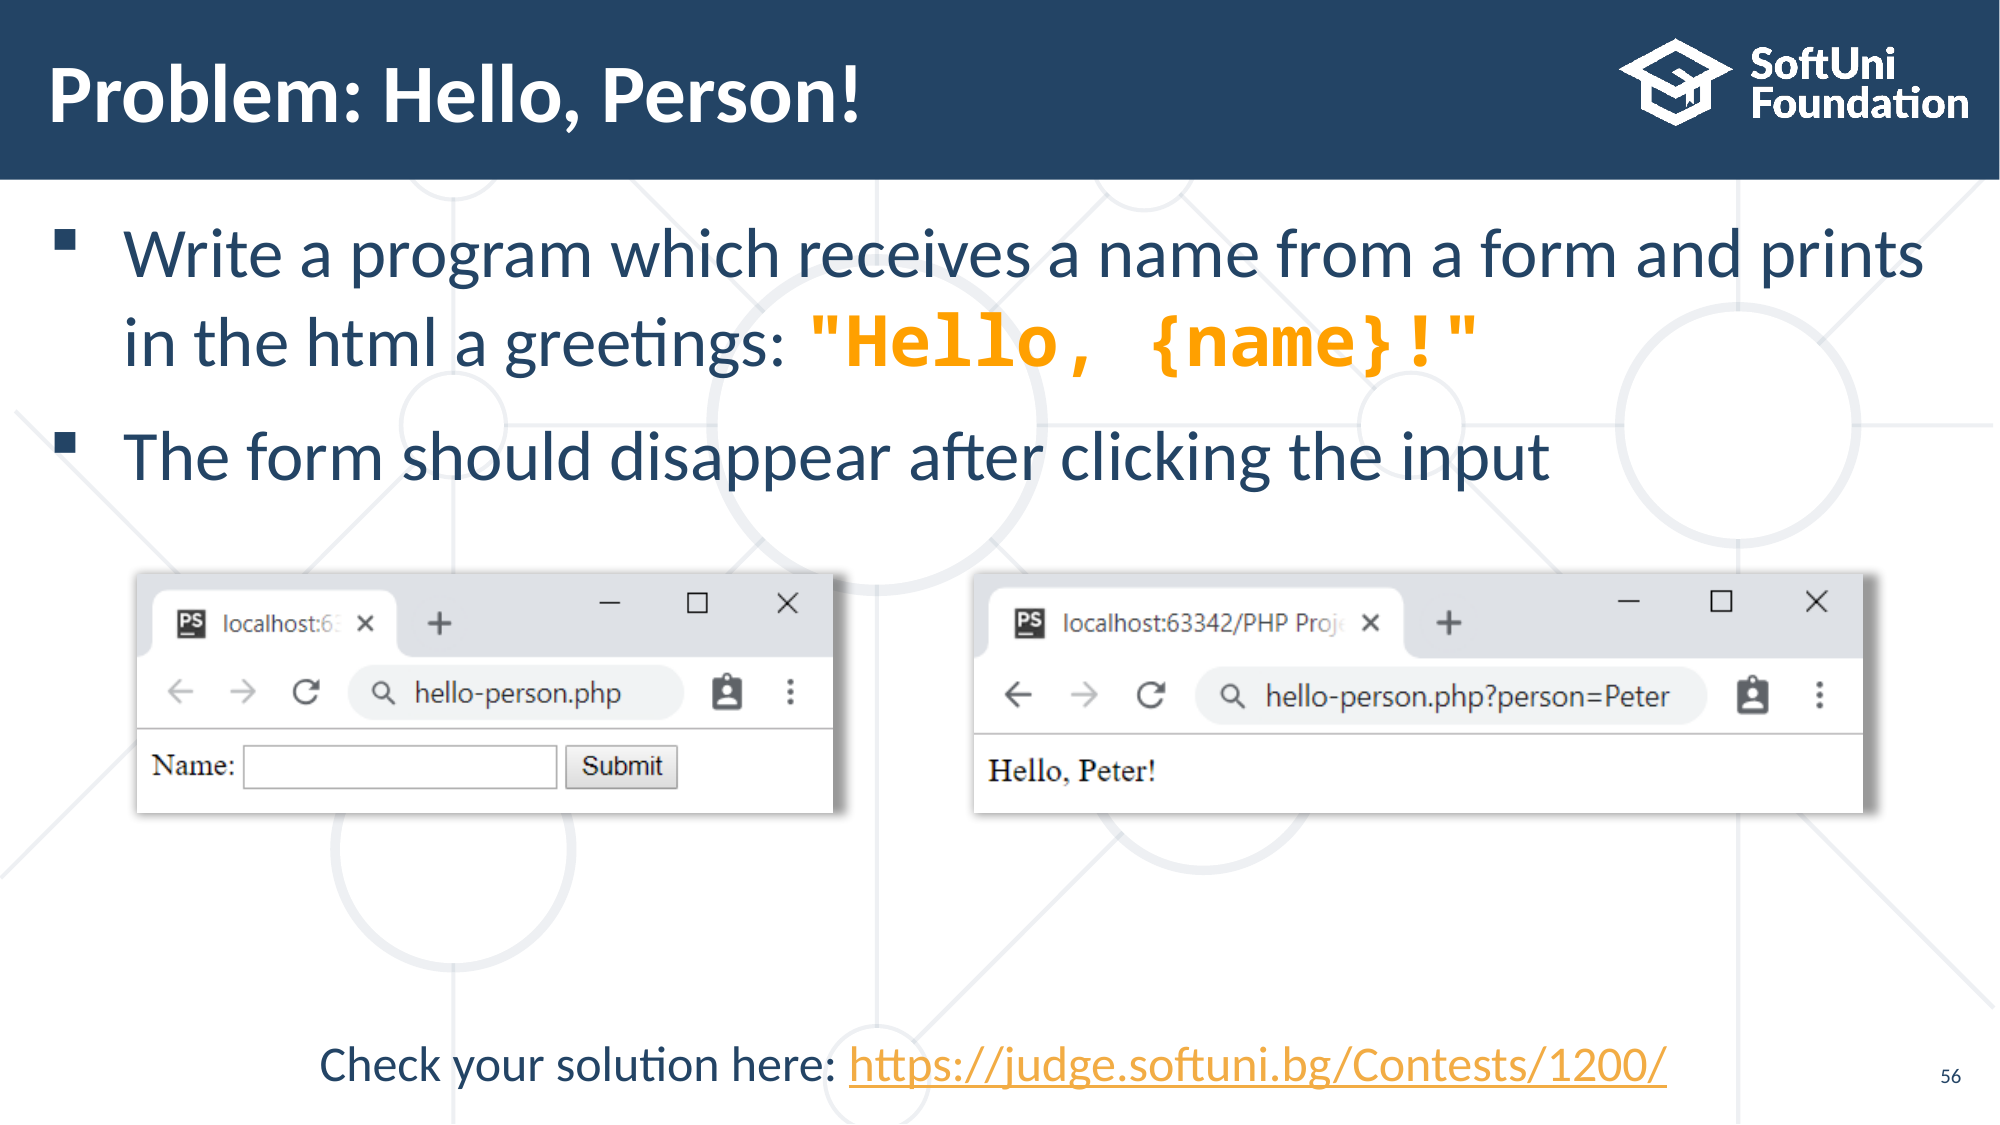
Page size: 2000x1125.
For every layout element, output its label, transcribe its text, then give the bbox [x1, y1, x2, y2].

picture [136, 574, 833, 813]
picture [1618, 38, 1968, 126]
slide_number 56 [1896, 1049, 1968, 1101]
picture [974, 574, 1863, 813]
list Write a program which receives a name from a form and prints in the html a greetings: "Hello, {name}!" The form should disappear after clicking the input [31, 196, 1970, 1050]
text_box Check your solution here: https://judge.softuni.bg/Contests/1200/ [124, 1024, 1863, 1099]
title Problem: Hello, Person! [31, 16, 1591, 162]
